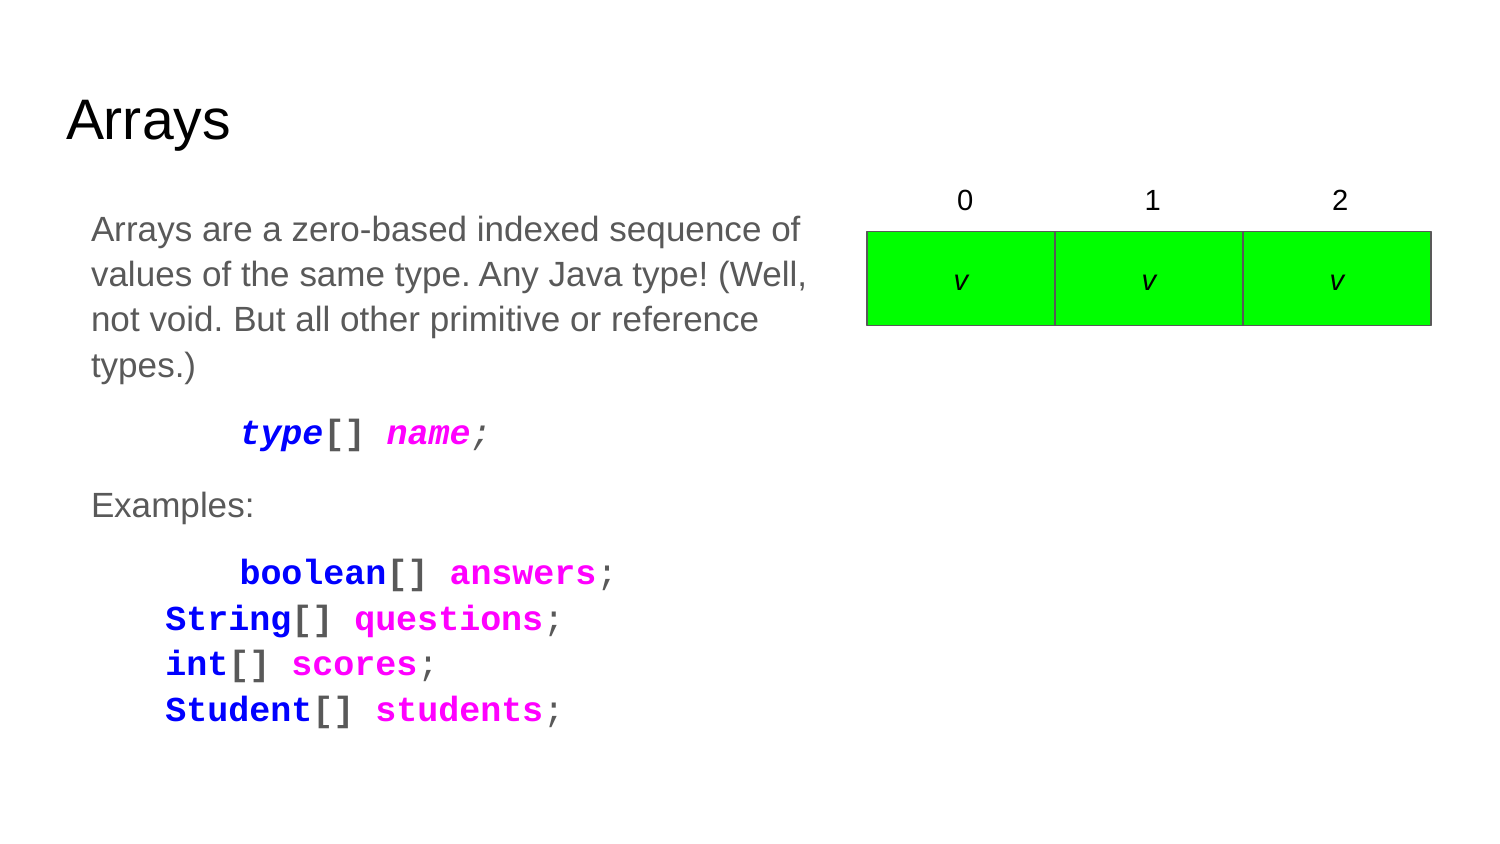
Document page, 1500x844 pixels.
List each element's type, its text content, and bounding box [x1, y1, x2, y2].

text_box 2 [1317, 166, 1372, 232]
text_box v [1055, 231, 1243, 326]
text_box v [867, 231, 1055, 326]
title Arrays [51, 72, 1449, 167]
text_box v [1243, 231, 1431, 326]
text_box 1 [1129, 166, 1184, 232]
text_box 0 [942, 166, 997, 232]
list Arrays are a zero-based indexed sequence of values of the same type. Any Java type! (Well, not void. But all other primitive or reference types.) type[] name; Examples: boolean[] answers; String[] questions; int[] scores; Student[] students; [76, 189, 833, 750]
